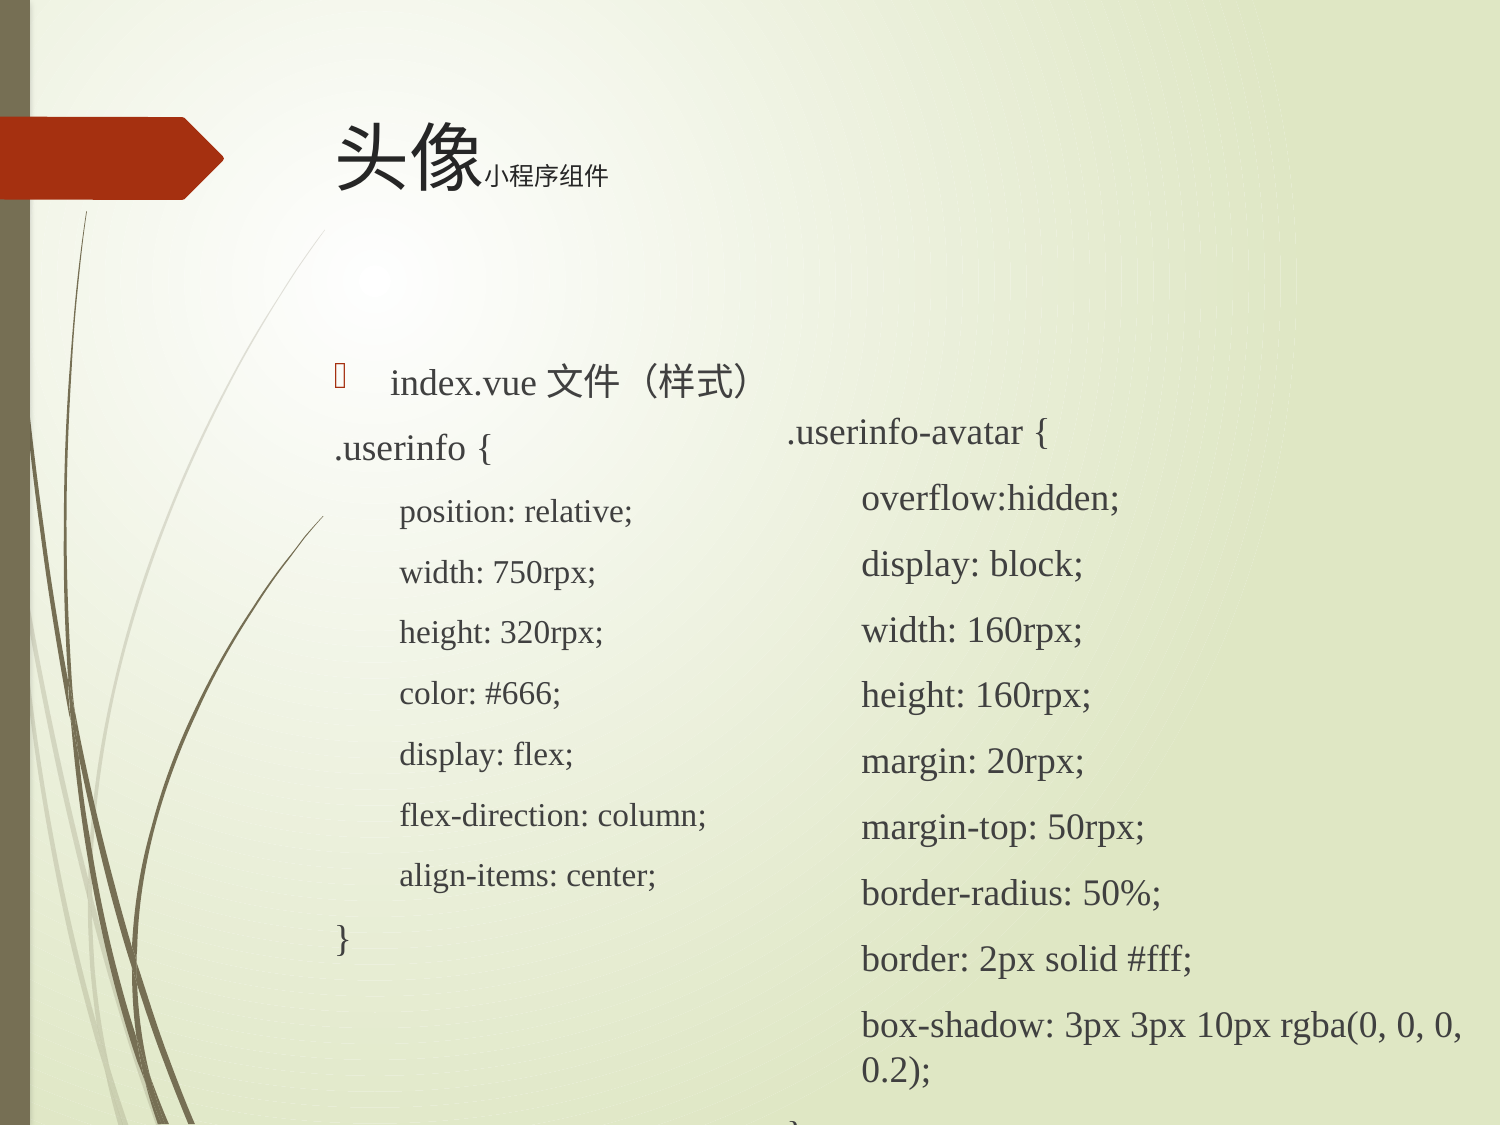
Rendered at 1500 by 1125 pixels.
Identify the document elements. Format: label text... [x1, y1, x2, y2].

text_box .userinfo-avatar { overflow:hidden; display: block; width: 160rpx; height: 160rpx; margin: 20rpx; margin-top: 50rpx; border-radius: 50%; border: 2px solid #fff; box-shadow: 3px 3px 10px rgba(0, 0, 0, 0.2); } [771, 399, 1500, 1125]
title 头像小程序组件 [319, 102, 1400, 313]
list index.vue文件（样式） .userinfo { position: relative; width: 750rpx; height: 320rpx; color: #666; display: flex; flex-direction: column; align-items: center; } [318, 350, 821, 1104]
